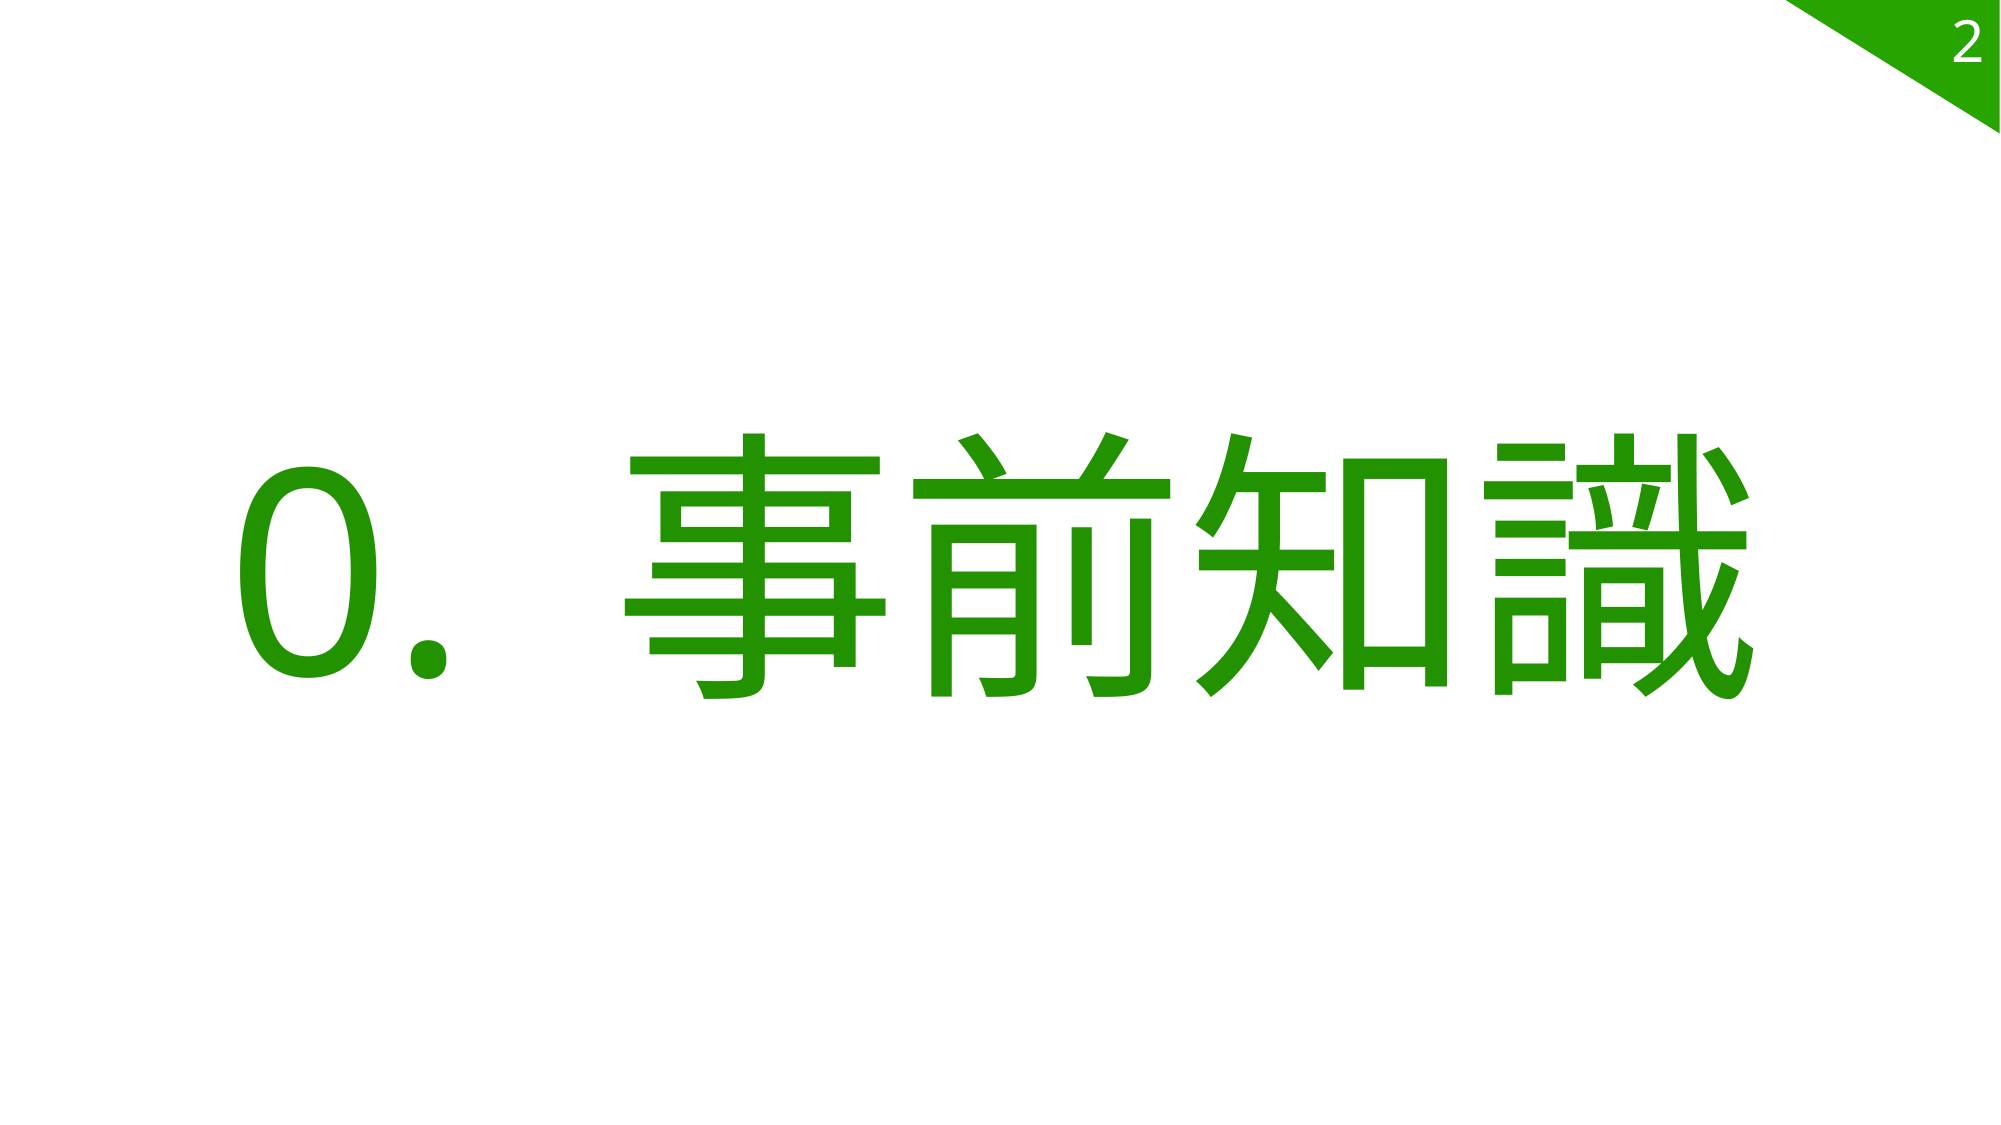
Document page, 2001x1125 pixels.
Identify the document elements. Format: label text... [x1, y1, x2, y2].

text_box 0. 事前知識 [211, 380, 1789, 741]
slide_number 2 [1821, 0, 2000, 87]
